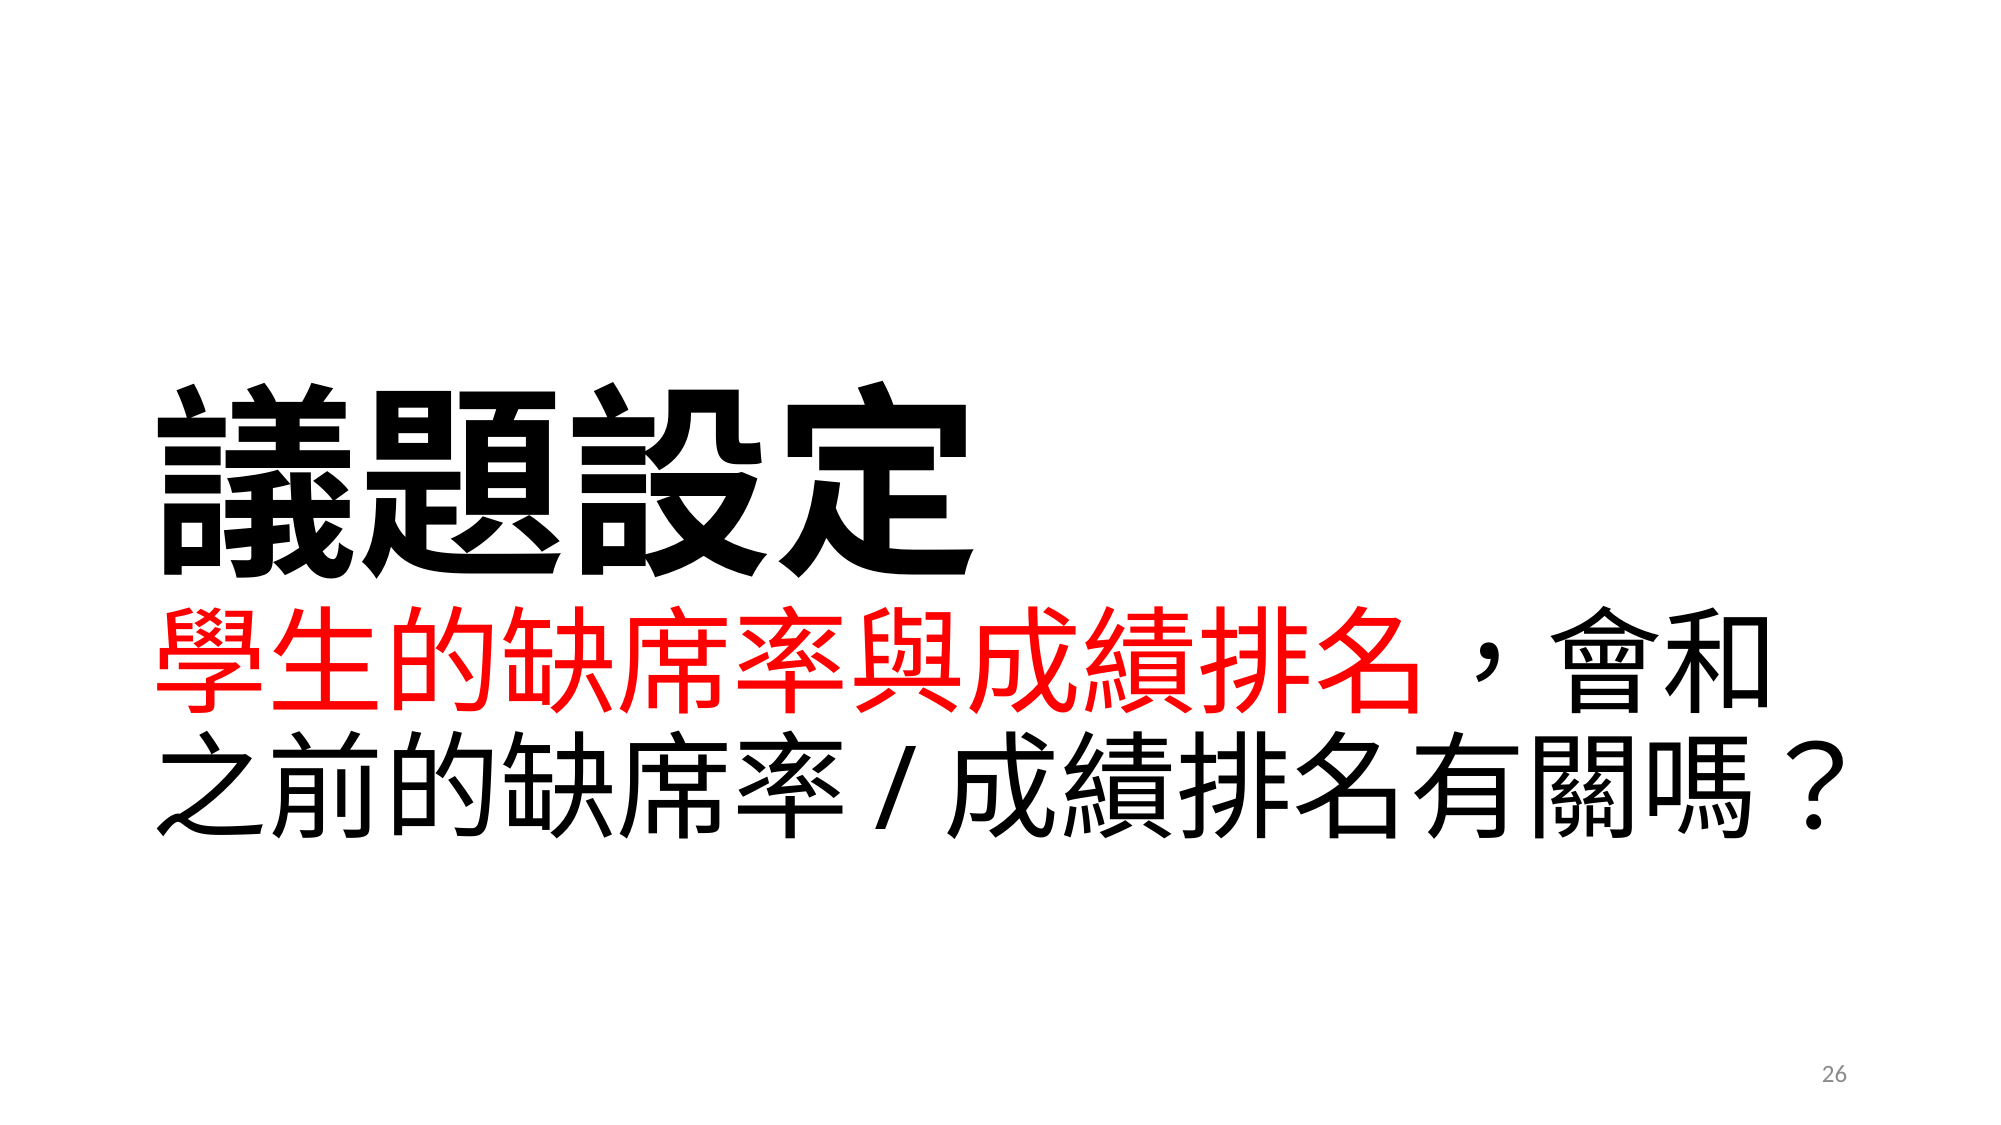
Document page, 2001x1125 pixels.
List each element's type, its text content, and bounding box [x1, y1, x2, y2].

title 議題設定 學生的缺席率與成績排名，會和之前的缺席率/成績排名有關嗎？ [136, 280, 1862, 863]
slide_number 26 [1412, 1042, 1863, 1103]
